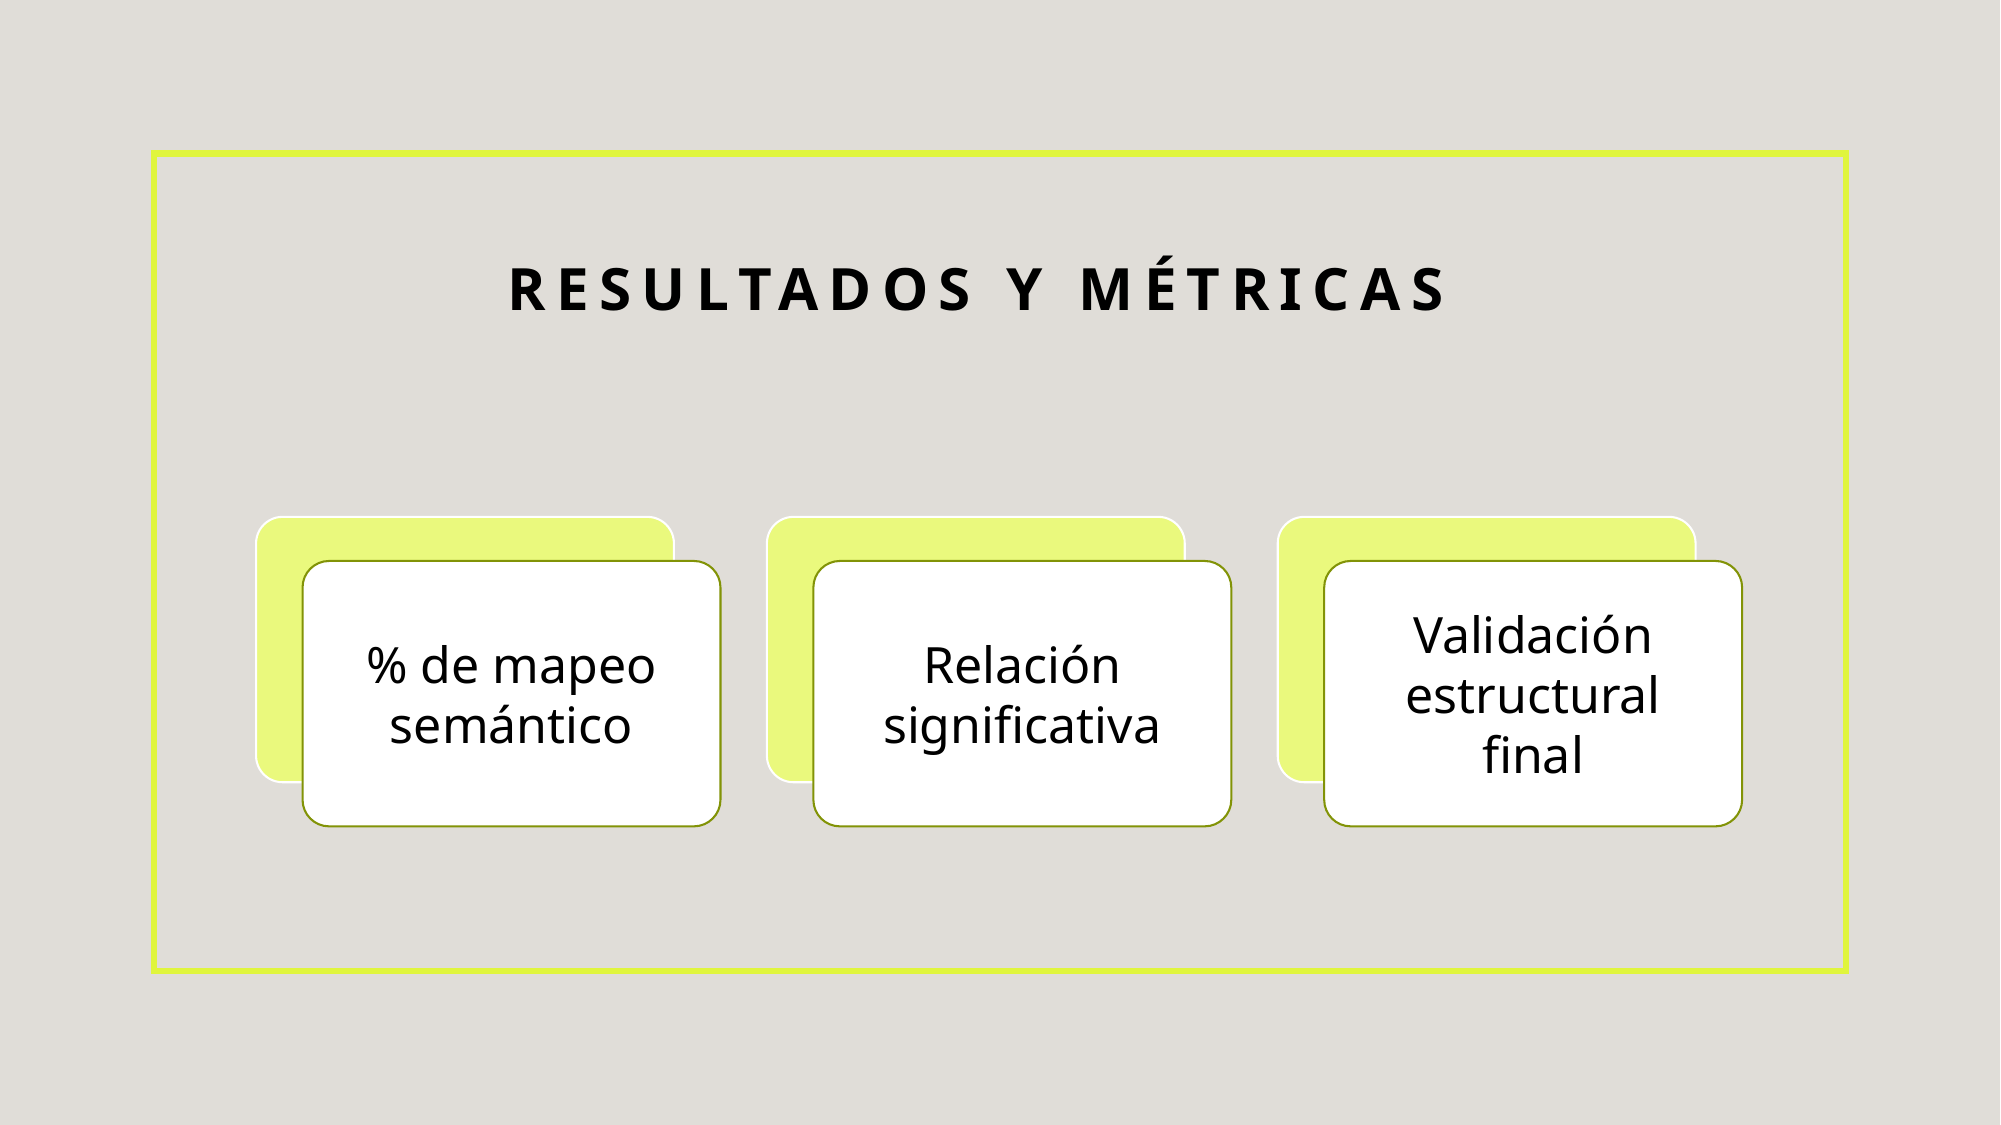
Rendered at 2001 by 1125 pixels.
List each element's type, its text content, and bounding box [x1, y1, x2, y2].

title Resultados y métricas [350, 187, 1601, 373]
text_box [255, 516, 1743, 827]
text_box [153, 153, 1847, 972]
text_box [0, 0, 2000, 1125]
